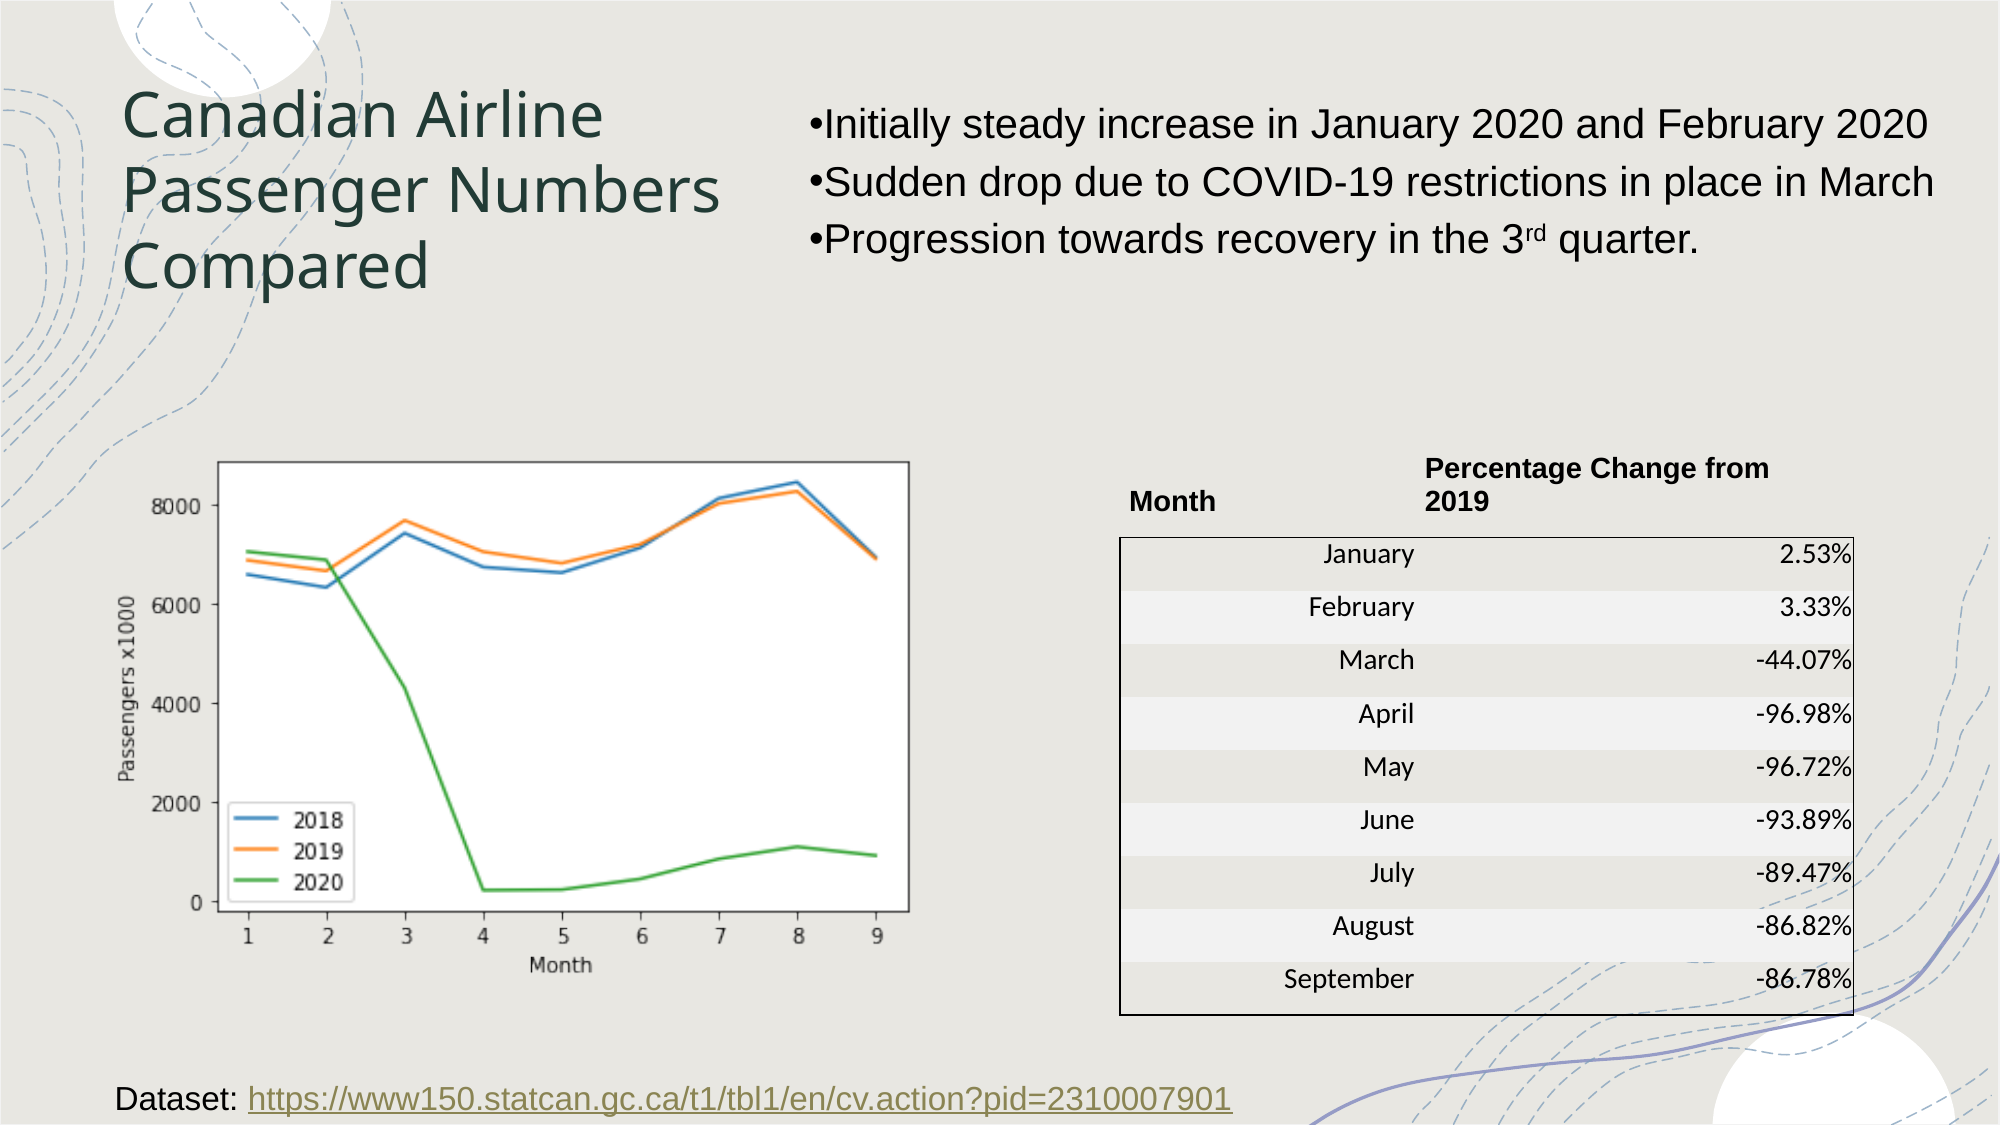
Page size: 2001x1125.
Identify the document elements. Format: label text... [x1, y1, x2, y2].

table_cell 3.33% [1416, 591, 1853, 644]
table_cell August [1121, 909, 1416, 962]
table_cell -86.78% [1416, 962, 1853, 1014]
table_header Percentage Change from 2019 [1416, 450, 1853, 537]
table_cell -96.98% [1416, 697, 1853, 750]
table_cell June [1121, 803, 1416, 856]
table_cell July [1121, 856, 1416, 909]
table_header Month [1120, 450, 1416, 537]
text_box Dataset: https://www150.statcan.gc.ca/t1/tbl1/en/cv.action?pid=2310007901 [99, 1069, 1848, 1125]
table_cell -96.72% [1416, 750, 1853, 803]
text_box Initially steady increase in January 2020 and February 2020 Sudden drop due to COVID-19 restrictions in place in March Progression towards recovery in the 3rd quarter. [794, 55, 1979, 311]
table_cell 2.53% [1416, 538, 1853, 591]
table_cell -44.07% [1416, 644, 1853, 697]
table_cell -93.89% [1416, 803, 1853, 856]
table_cell -86.82% [1416, 909, 1853, 962]
table_cell February [1121, 591, 1416, 644]
table_cell -89.47% [1416, 856, 1853, 909]
table_cell September [1121, 962, 1416, 1014]
picture [106, 449, 921, 990]
table_cell March [1121, 644, 1416, 697]
table_cell May [1121, 750, 1416, 803]
text_box Canadian Airline Passenger Numbers Compared [106, 55, 747, 320]
table_cell April [1121, 697, 1416, 750]
table_cell January [1121, 538, 1416, 591]
